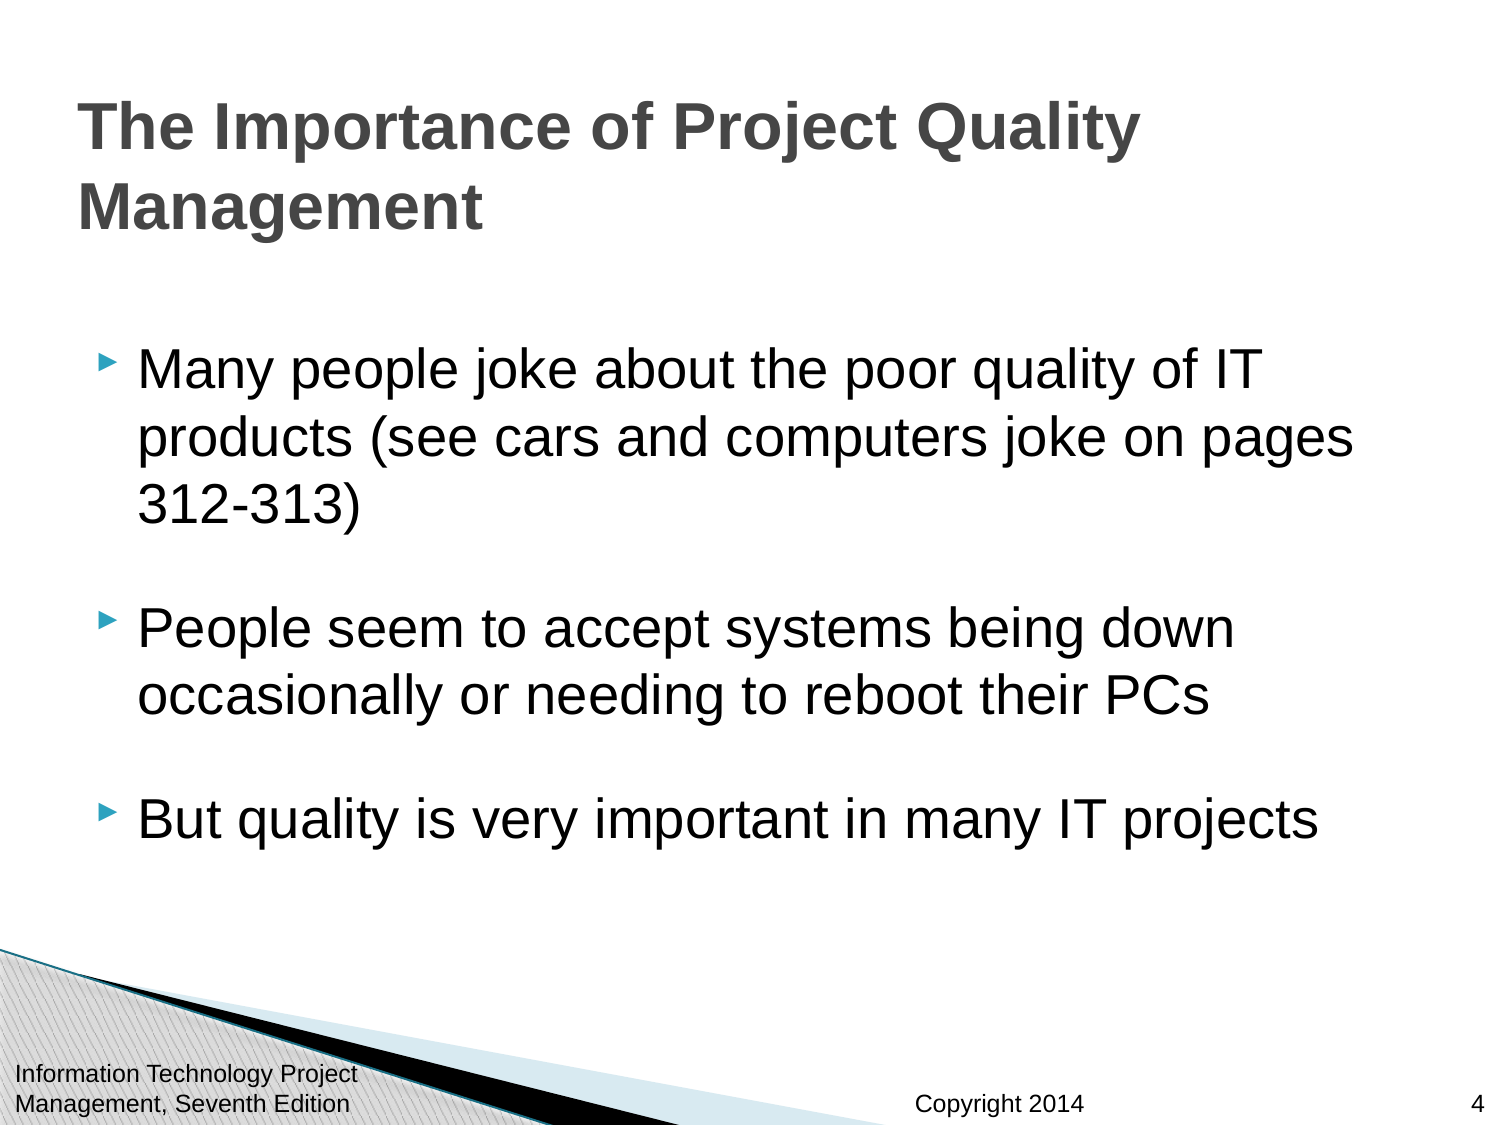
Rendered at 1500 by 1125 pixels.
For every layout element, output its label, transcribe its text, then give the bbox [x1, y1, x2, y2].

title The Importance of Project Quality Management [62, 75, 1438, 250]
footer Information Technology Project Management, Seventh Edition [0, 1065, 425, 1125]
list Many people joke about the poor quality of IT products (see cars and computers joke on pages 312-313) People seem to accept systems being down occasionally or needing to reboot their PCs But quality is very important in many IT projects [62, 324, 1451, 1063]
slide_number 4 [1408, 1065, 1500, 1125]
